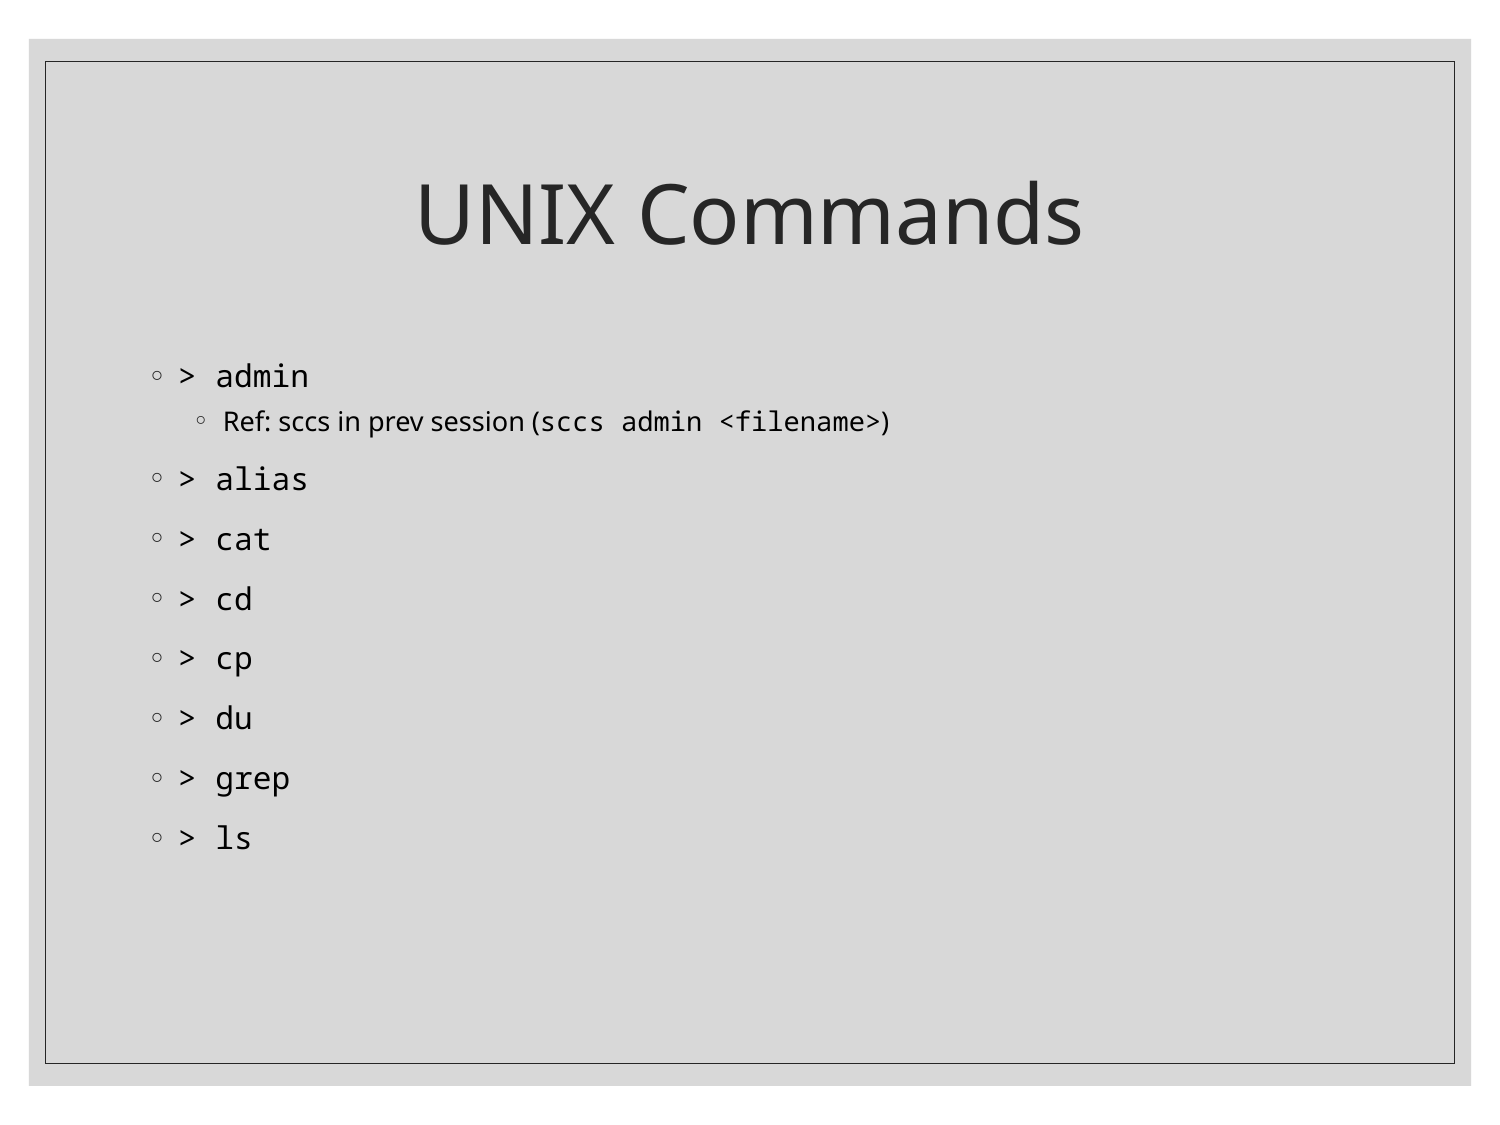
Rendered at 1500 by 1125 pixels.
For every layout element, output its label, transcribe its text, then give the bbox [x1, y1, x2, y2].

list > admin Ref: sccs in prev session (sccs admin <filename>) > alias > cat > cd > cp > du > grep > ls [132, 345, 1371, 977]
title UNIX Commands [131, 105, 1369, 331]
